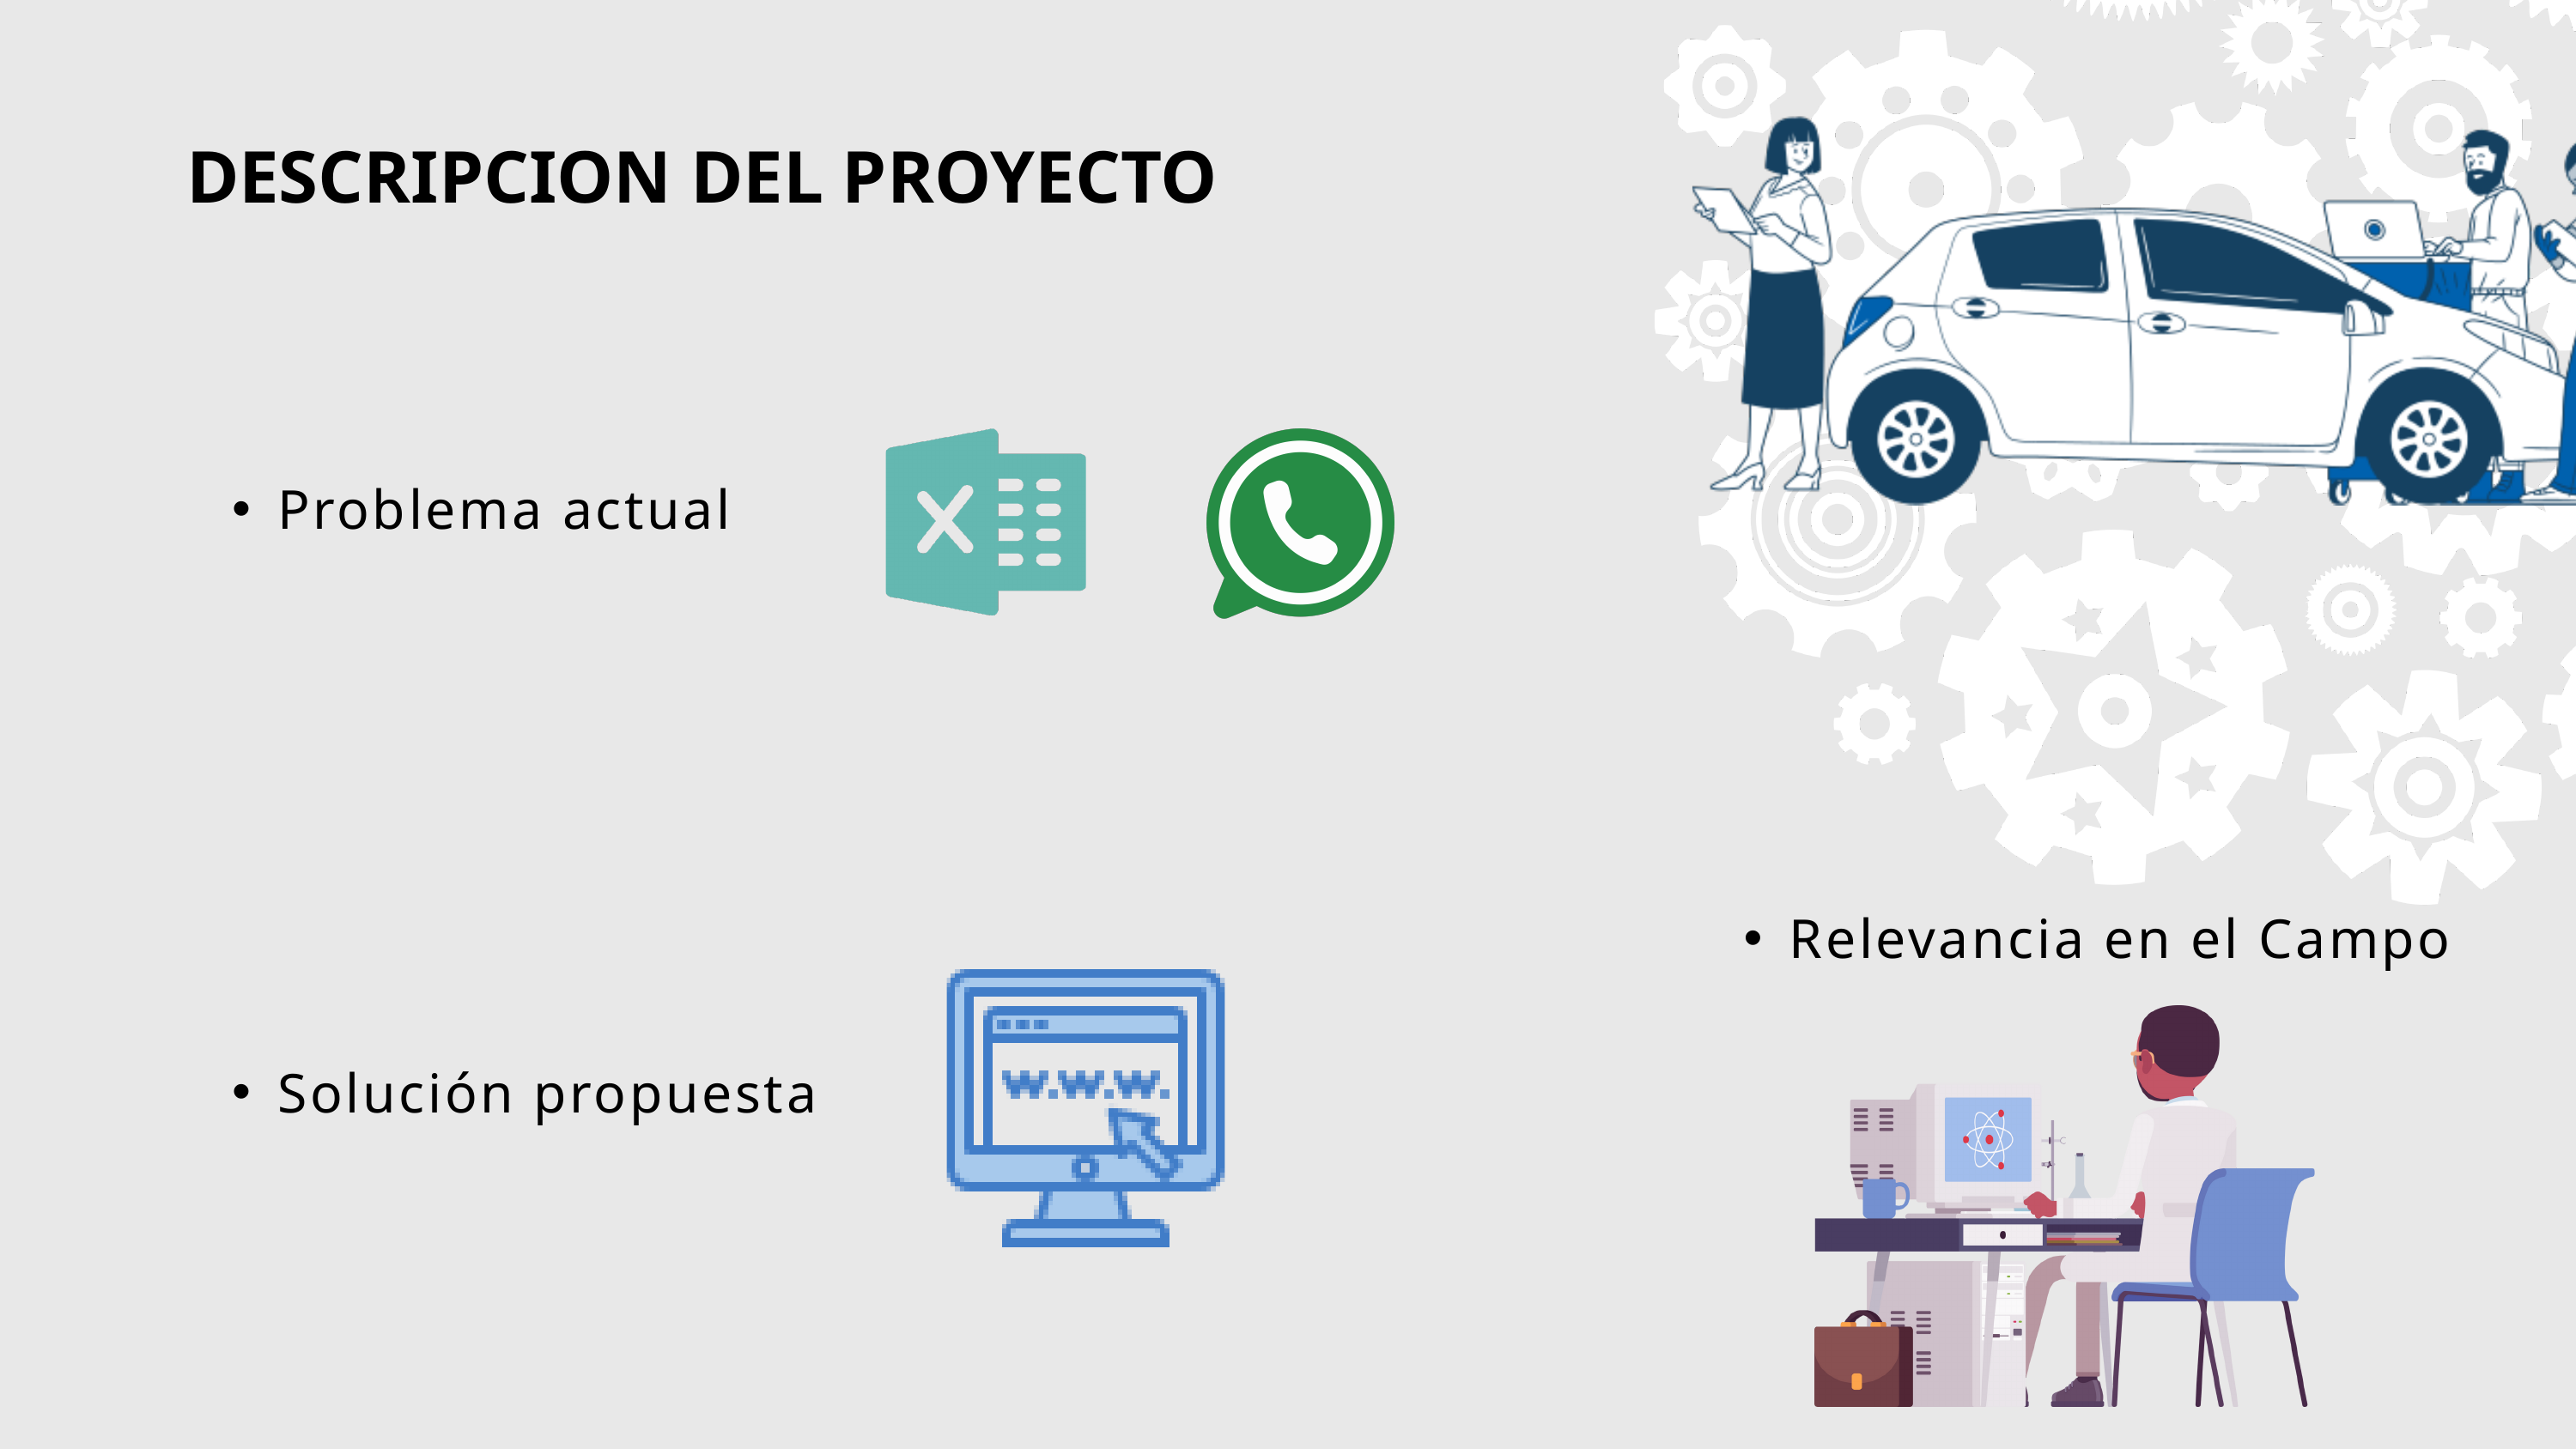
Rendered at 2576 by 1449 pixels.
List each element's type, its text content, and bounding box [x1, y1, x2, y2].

text_box Solución propuesta [186, 1048, 866, 1124]
text_box Relevancia en el Campo [1698, 894, 2485, 970]
text_box [1692, 115, 2576, 506]
text_box DESCRIPCION DEL PROYECTO [186, 134, 1361, 218]
text_box Problema actual [186, 464, 839, 615]
text_box [1206, 428, 1394, 621]
text_box [1814, 1005, 2315, 1407]
text_box [946, 969, 1225, 1247]
text_box [885, 428, 1086, 615]
text_box [1654, 0, 2576, 906]
